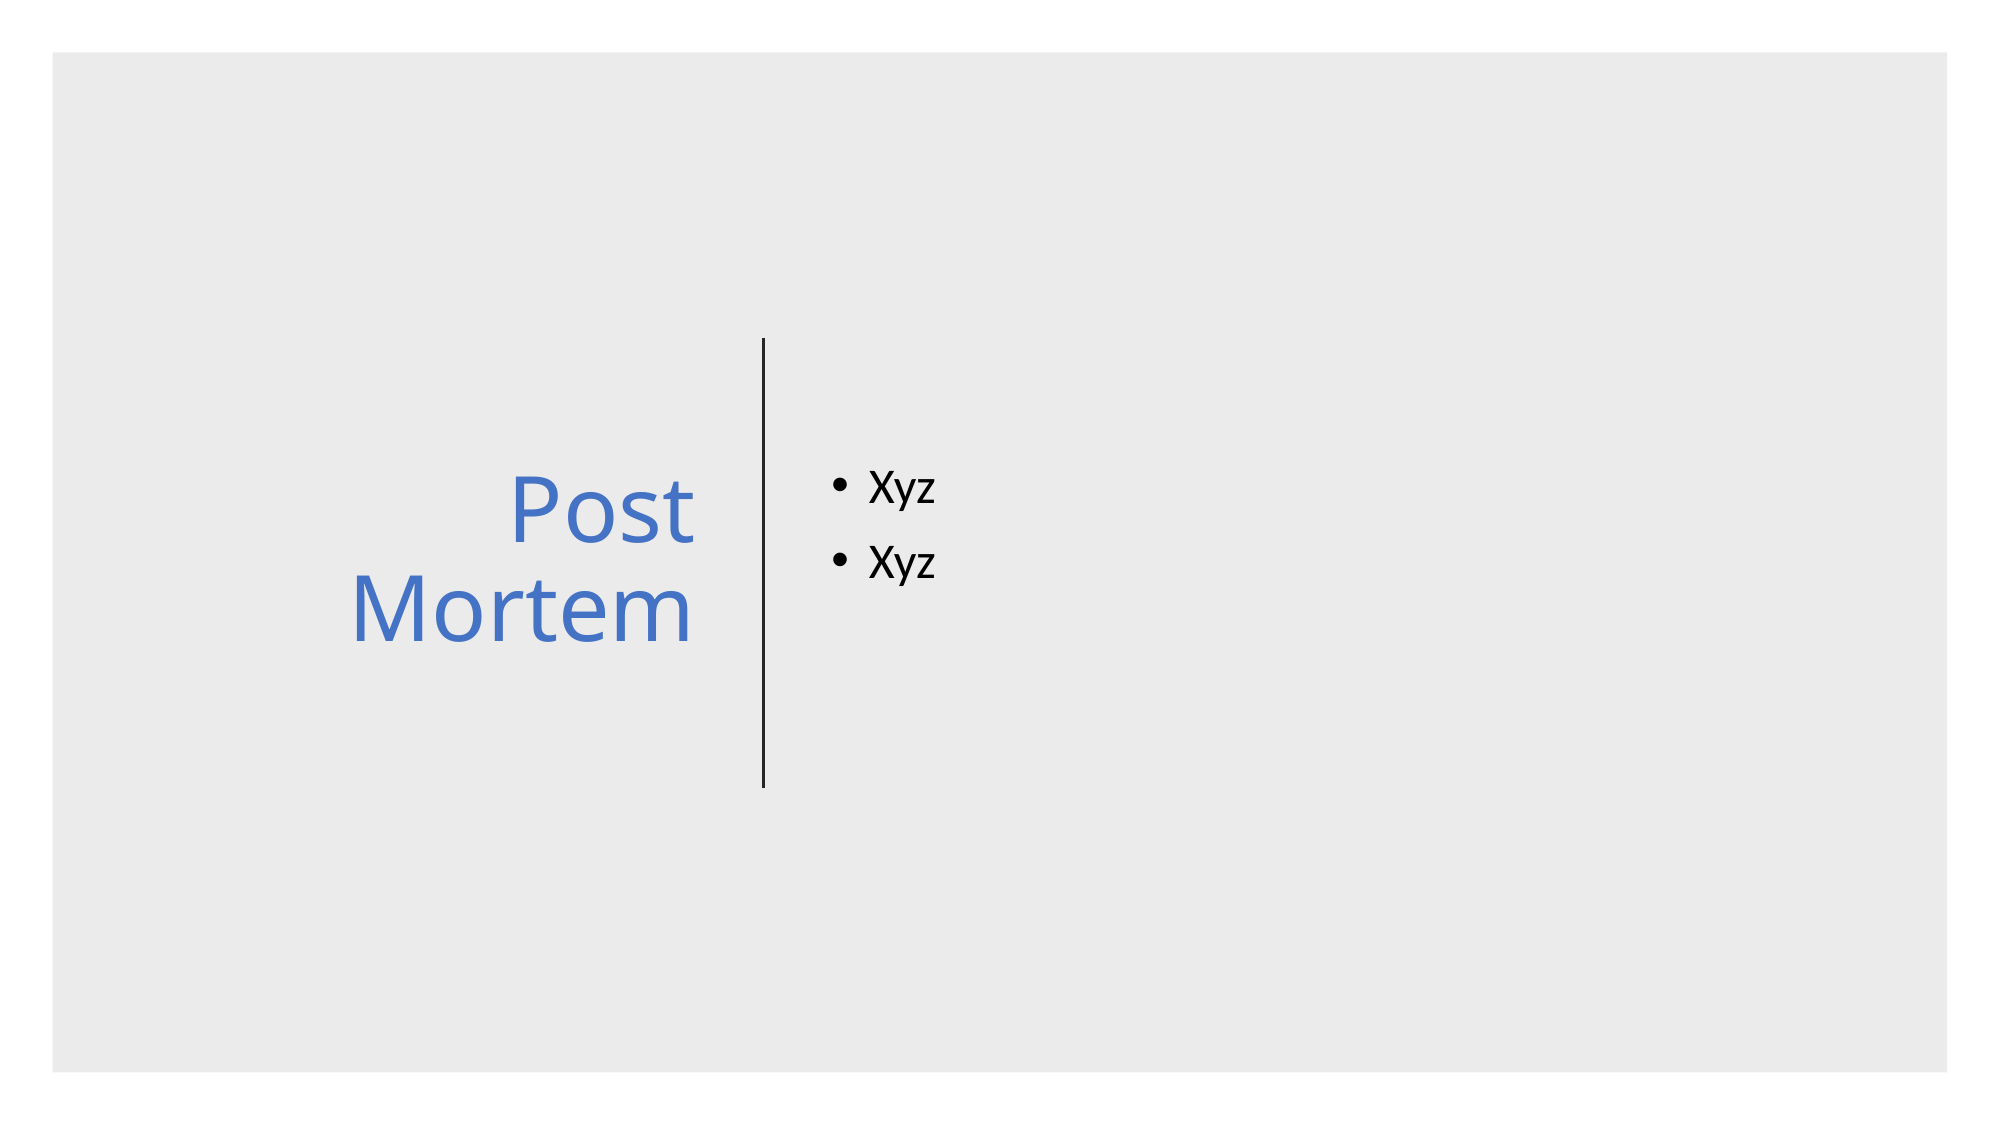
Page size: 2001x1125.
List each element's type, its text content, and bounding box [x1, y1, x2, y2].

title Post Mortem [137, 158, 711, 967]
text_box [52, 51, 1948, 1073]
list Xyz Xyz [816, 158, 1863, 967]
